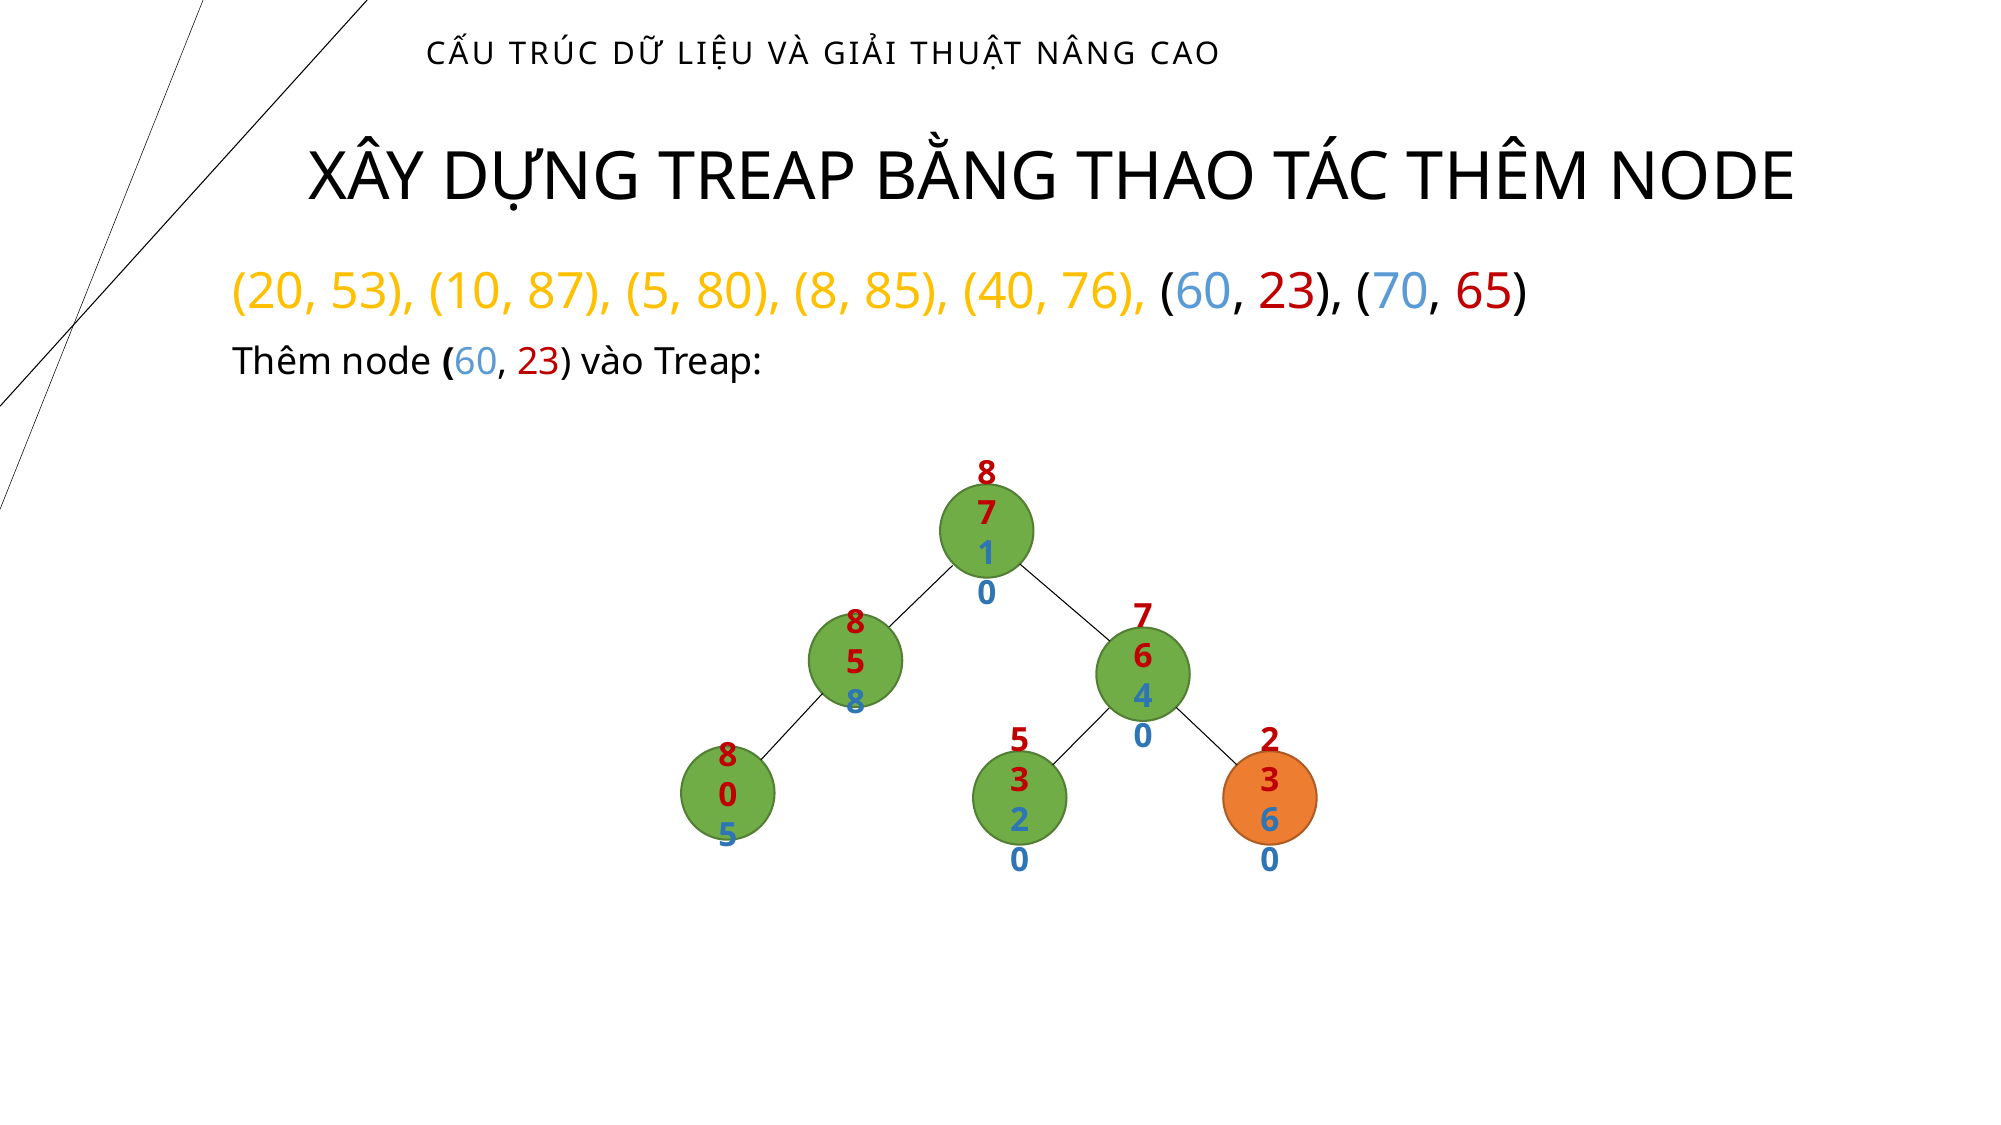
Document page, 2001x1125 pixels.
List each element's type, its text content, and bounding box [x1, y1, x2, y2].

text_box 23 60 [1222, 750, 1318, 846]
text_box 85 8 [807, 612, 904, 709]
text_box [888, 565, 953, 628]
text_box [1019, 563, 1111, 642]
text_box XÂY DỰNG TREAP BẰNG THAO TÁC THÊM NODE [293, 125, 1900, 221]
text_box Thêm node (60, 23) vào Treap: [217, 329, 879, 389]
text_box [760, 693, 823, 760]
text_box 53 20 [972, 750, 1068, 846]
text_box 87 10 [939, 483, 1035, 579]
title Cấu trúc dữ liệu và giải thuật nâng cao [362, 11, 1285, 97]
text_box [1052, 707, 1110, 765]
text_box 76 40 [1095, 626, 1191, 722]
text_box (20, 53), (10, 87), (5, 80), (8, 85), (40, 76), (60, 23), (70, 65) [217, 250, 1686, 326]
text_box 80 5 [680, 745, 776, 841]
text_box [1175, 707, 1237, 765]
